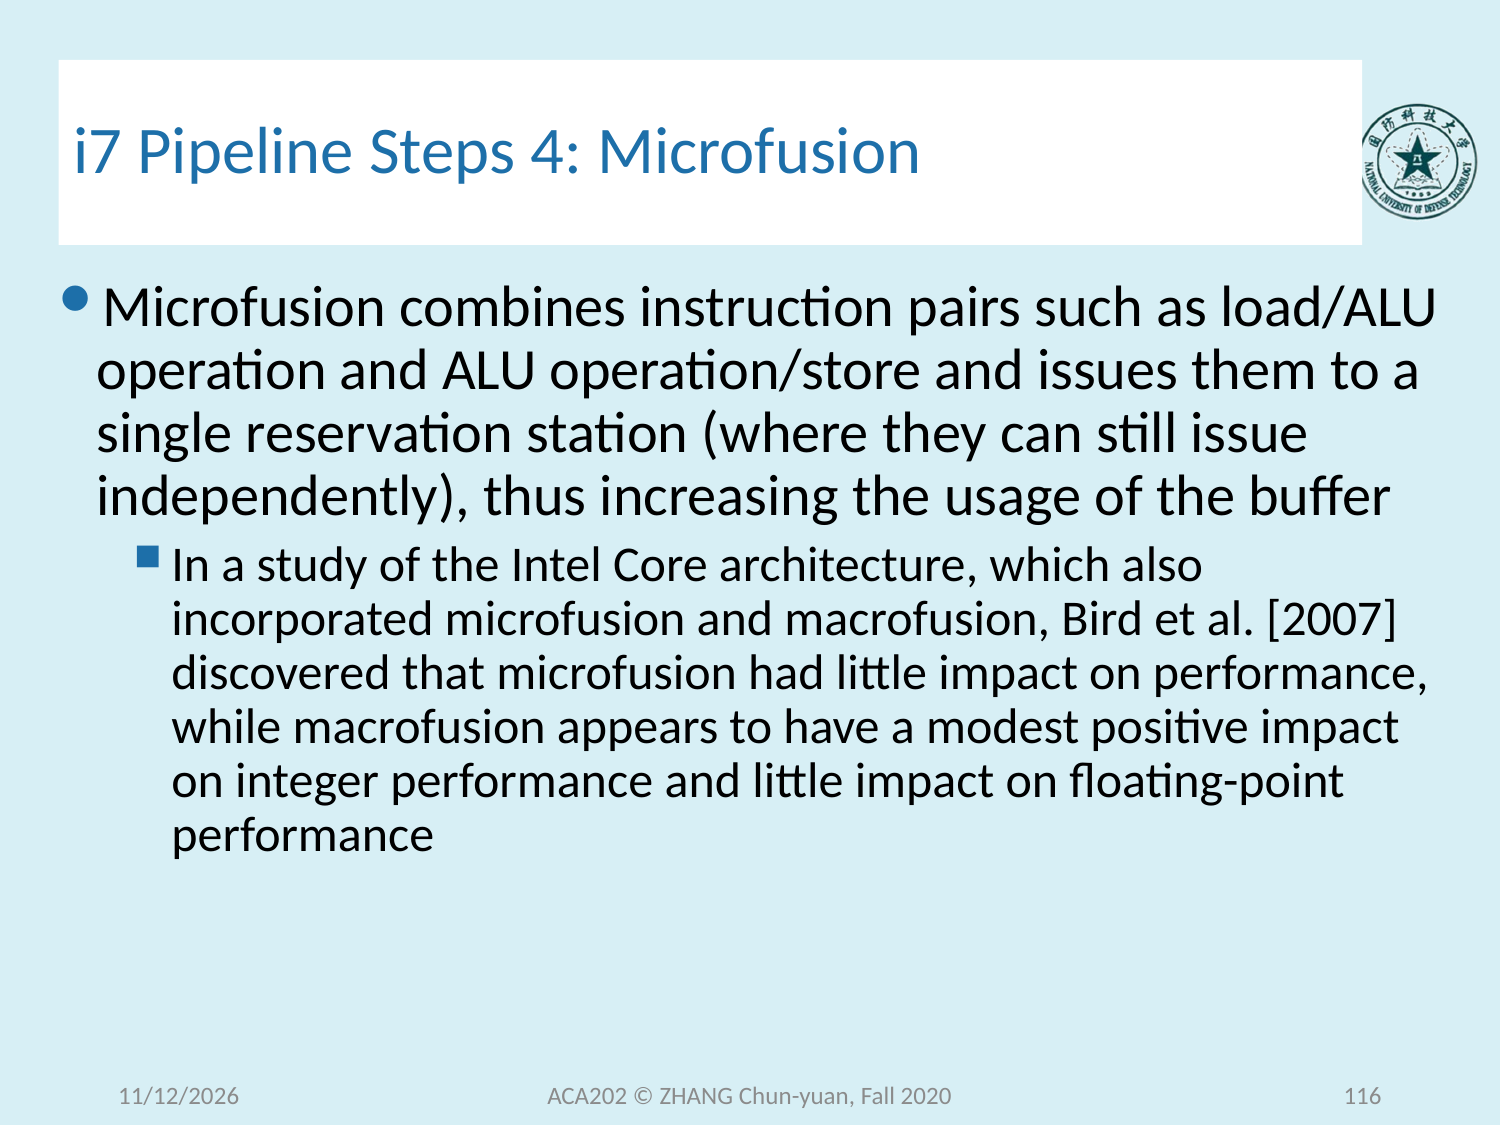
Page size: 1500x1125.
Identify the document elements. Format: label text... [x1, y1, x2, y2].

picture [1363, 102, 1480, 224]
title i7 Pipeline Steps 4: Microfusion [58, 59, 1363, 245]
slide_number 116 [1059, 1064, 1397, 1125]
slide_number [103, 1064, 441, 1125]
list Microfusion combines instruction pairs such as load/ALU operation and ALU operation/store and issues them to a single reservation station (where they can still issue independently), thus increasing the usage of the buffer In a study of the Intel Core architecture, which also incorporated microfusion and macrofusion, Bird et al. [2007] discovered that microfusion had little impact on performance, while macrofusion appears to have a modest positive impact on integer performance and little impact on floating-point performance [43, 268, 1457, 1045]
footer ACA202 © ZHANG Chun-yuan, Fall 2020 [496, 1064, 1004, 1125]
